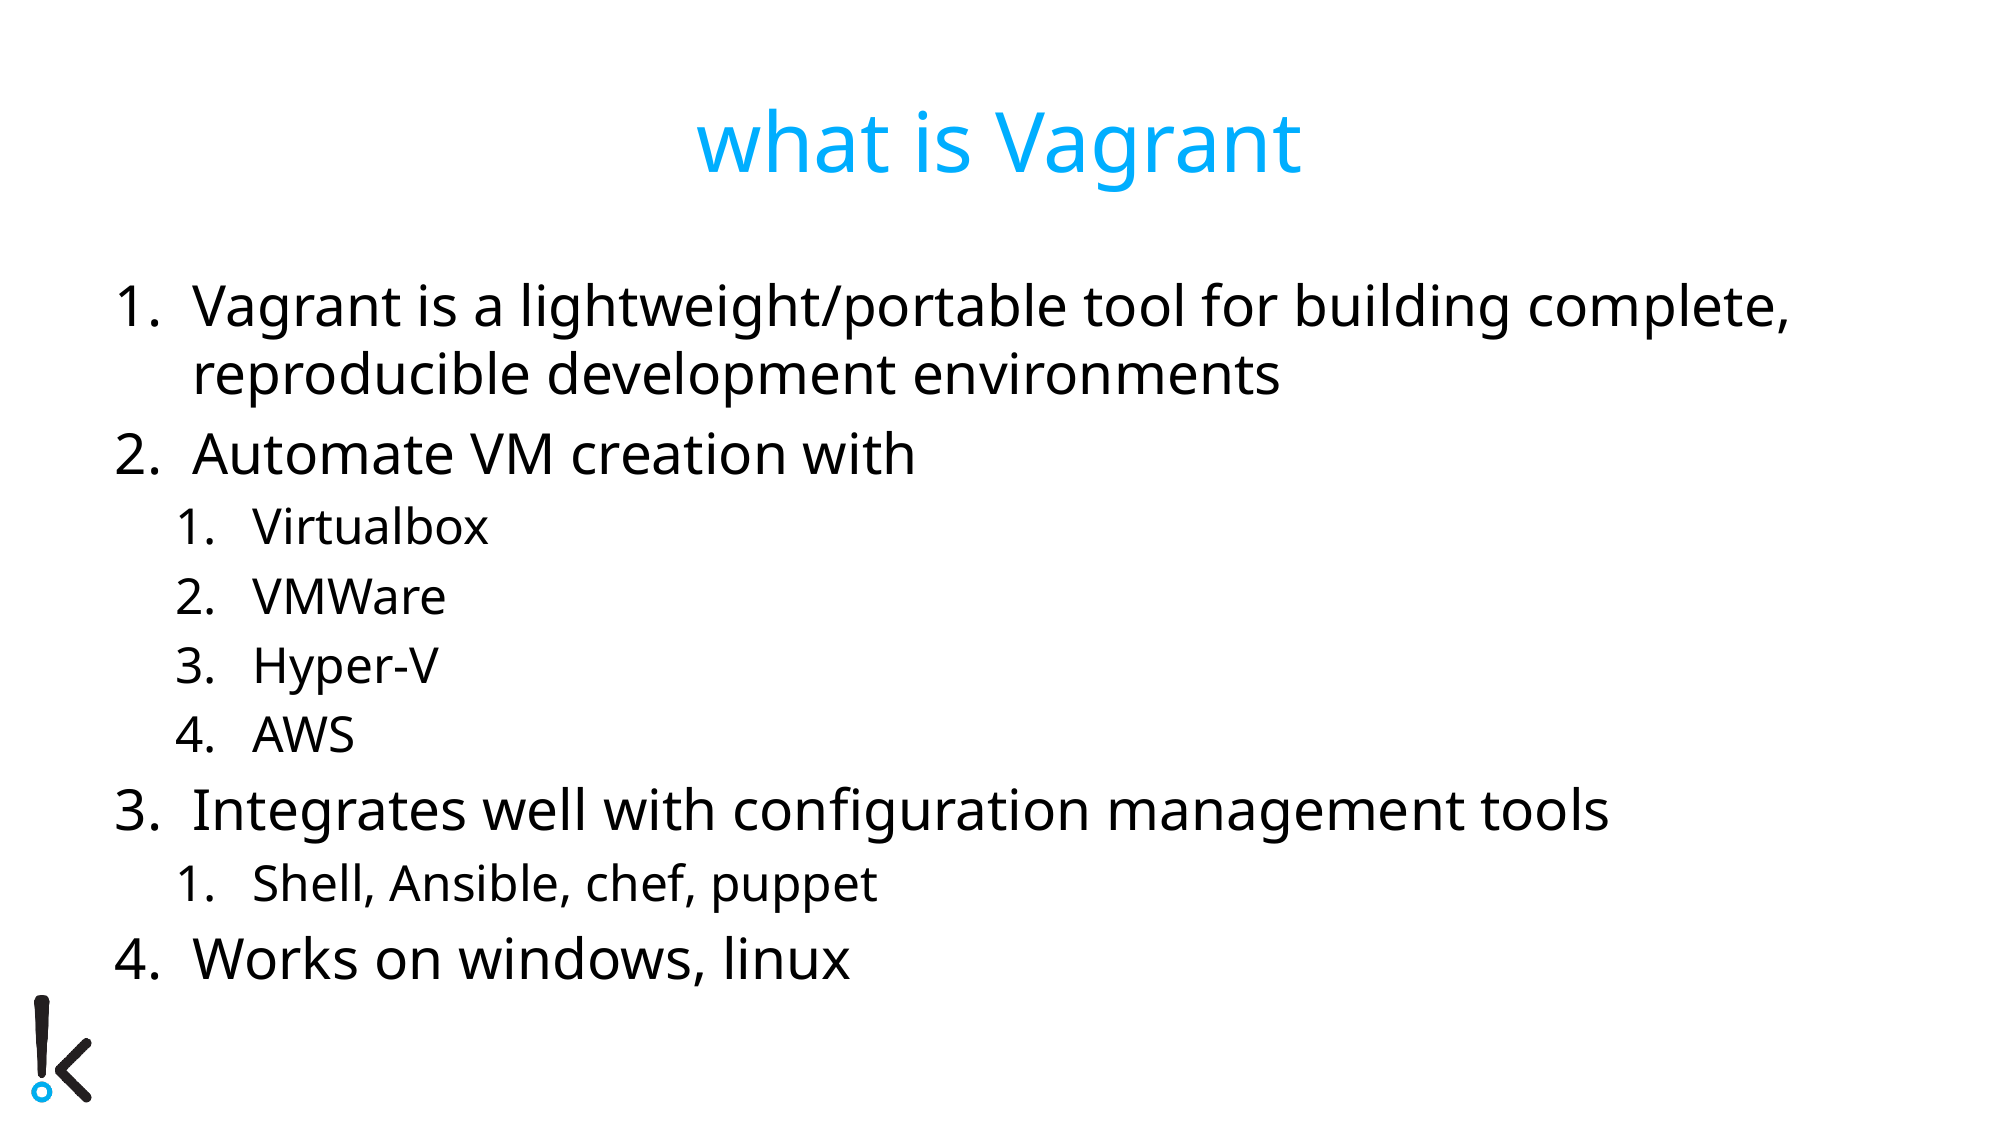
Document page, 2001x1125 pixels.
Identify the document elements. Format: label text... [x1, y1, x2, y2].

list Vagrant is a lightweight/portable tool for building complete, reproducible development environments Automate VM creation with Virtualbox VMWare Hyper-V AWS Integrates well with configuration management tools Shell, Ansible, chef, puppet Works on windows, linux [99, 262, 1900, 1005]
picture [0, 985, 125, 1116]
title what is Vagrant [99, 45, 1900, 233]
